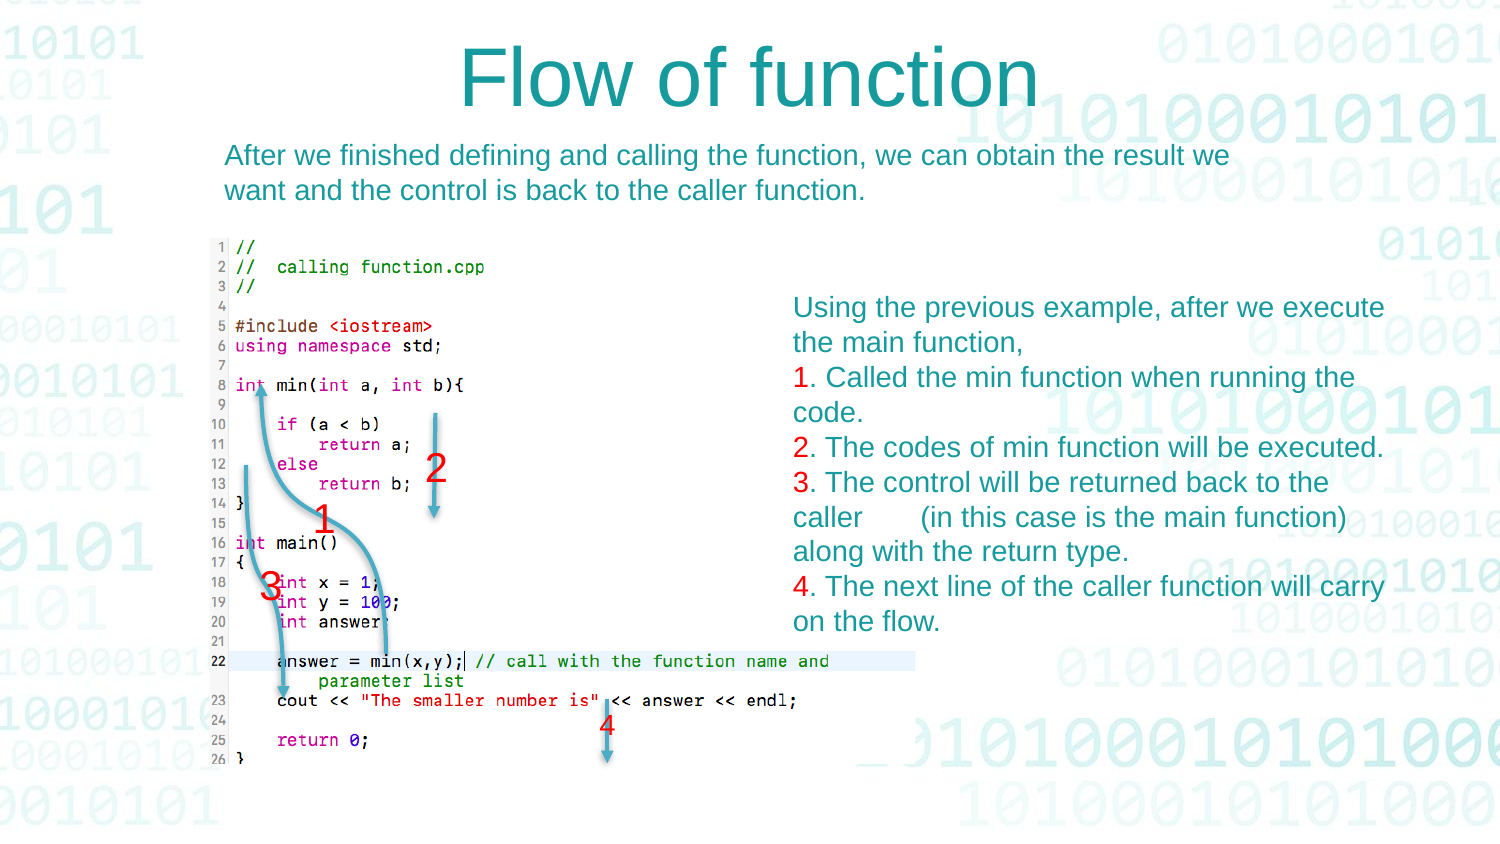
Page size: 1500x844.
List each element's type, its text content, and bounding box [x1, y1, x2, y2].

title Flow of function [1, 22, 1499, 124]
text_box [385, 412, 464, 519]
text_box After we finished defining and calling the function, we can obtain the result we want and the control is back to the caller function. [209, 129, 1291, 214]
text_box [260, 383, 387, 654]
picture [0, 0, 1500, 844]
text_box Using the previous example, after we execute the main function, 1. Called the min function when running the code. 2. The codes of min function will be executed. 3. The control will be returned back to the caller (in this case is the main function) along with the return type. 4. The next line of the caller function will carry on the flow. [919, 280, 1415, 646]
text_box [120, 180, 527, 232]
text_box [243, 464, 298, 700]
